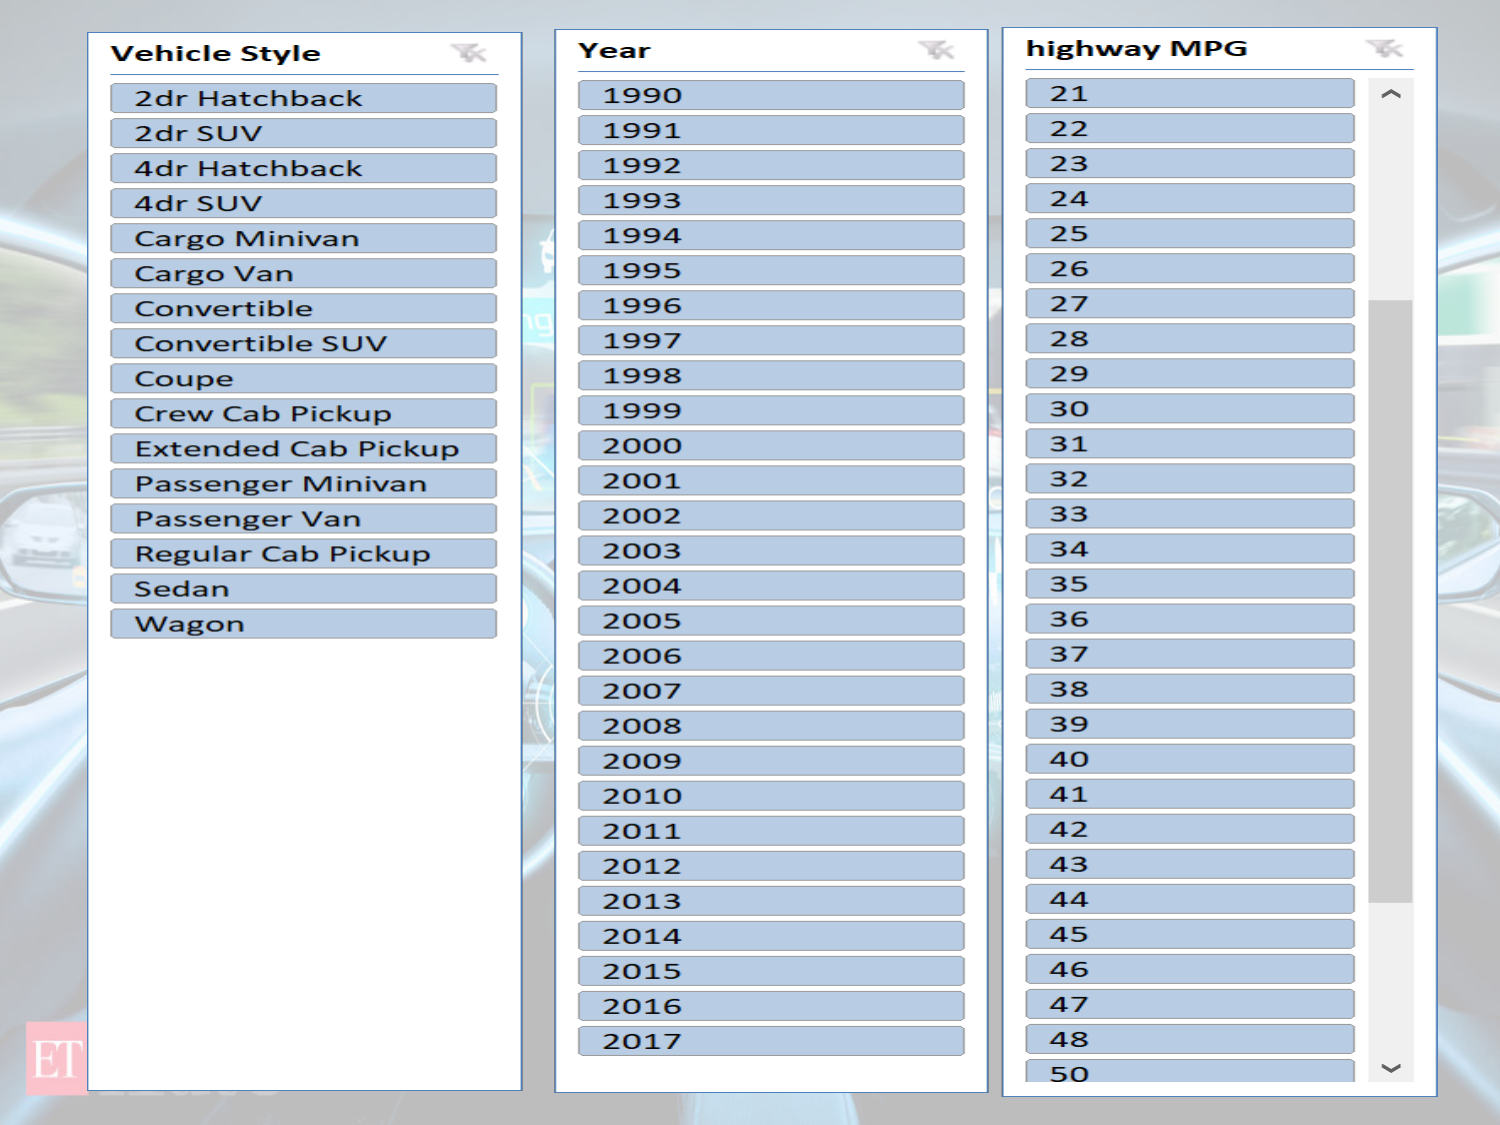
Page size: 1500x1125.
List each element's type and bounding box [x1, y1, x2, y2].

picture [87, 27, 1438, 1098]
